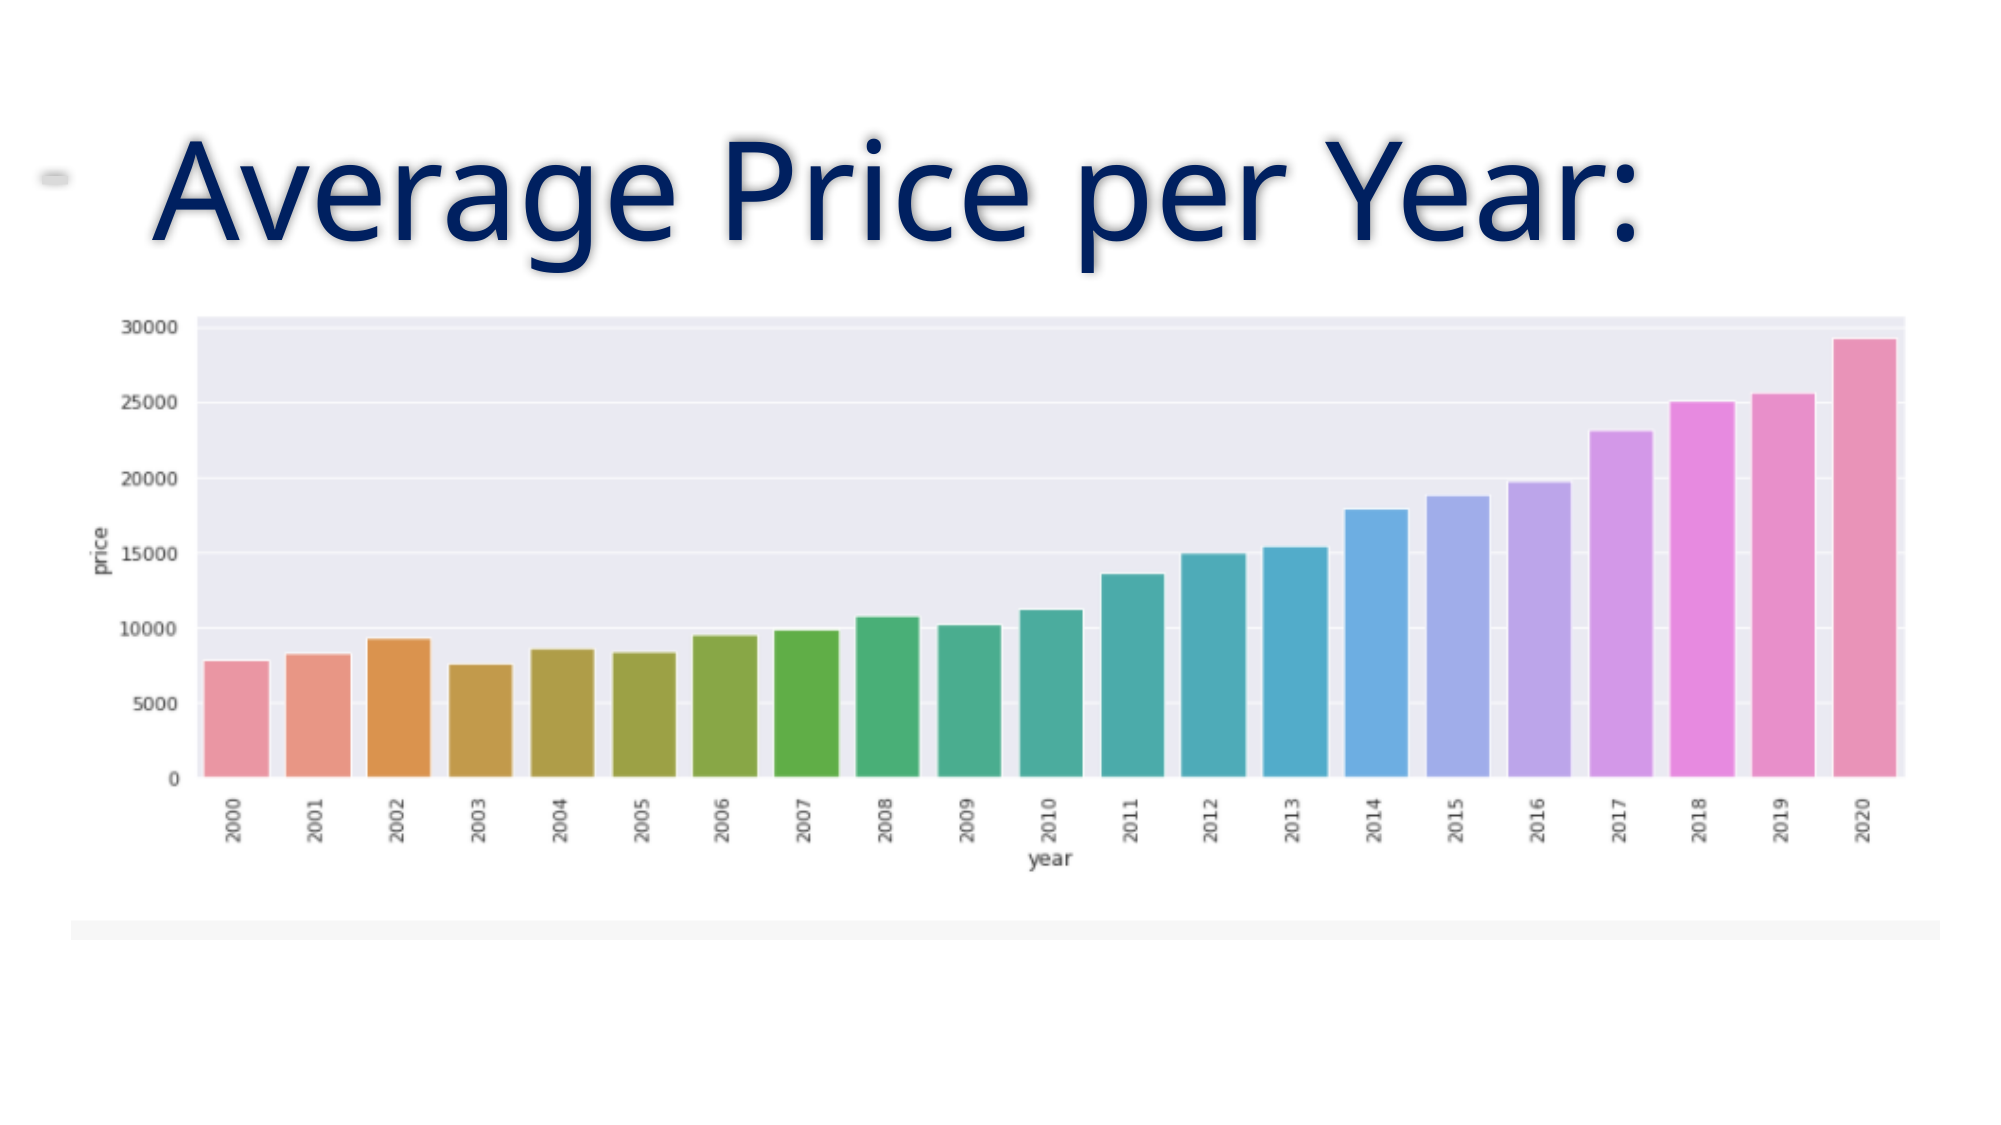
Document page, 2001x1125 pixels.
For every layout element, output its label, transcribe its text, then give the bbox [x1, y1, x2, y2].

subtitle Average Price per Year: [25, 95, 2000, 1030]
picture [71, 296, 1940, 940]
